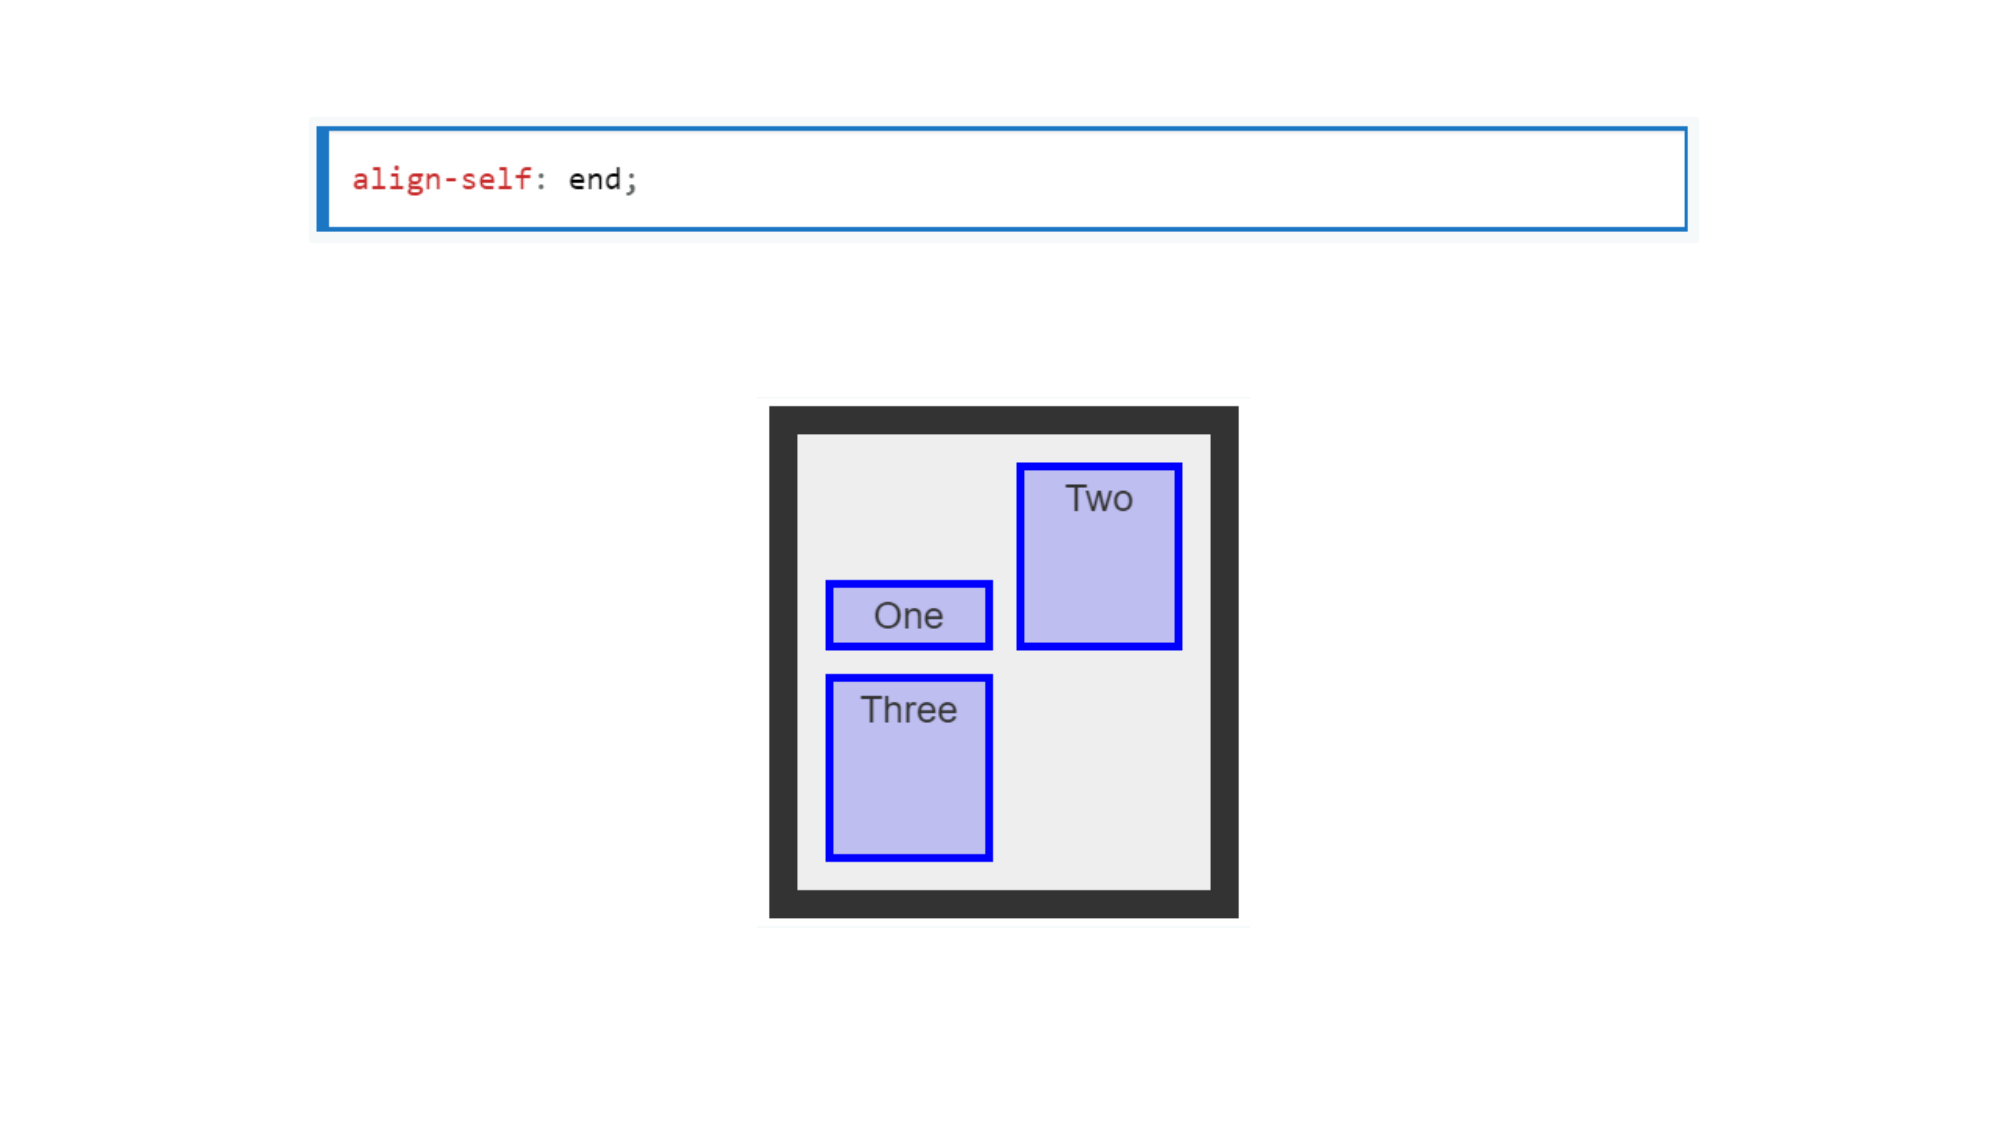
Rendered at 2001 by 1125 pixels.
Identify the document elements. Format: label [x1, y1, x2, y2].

picture [757, 397, 1250, 928]
picture [309, 117, 1699, 243]
